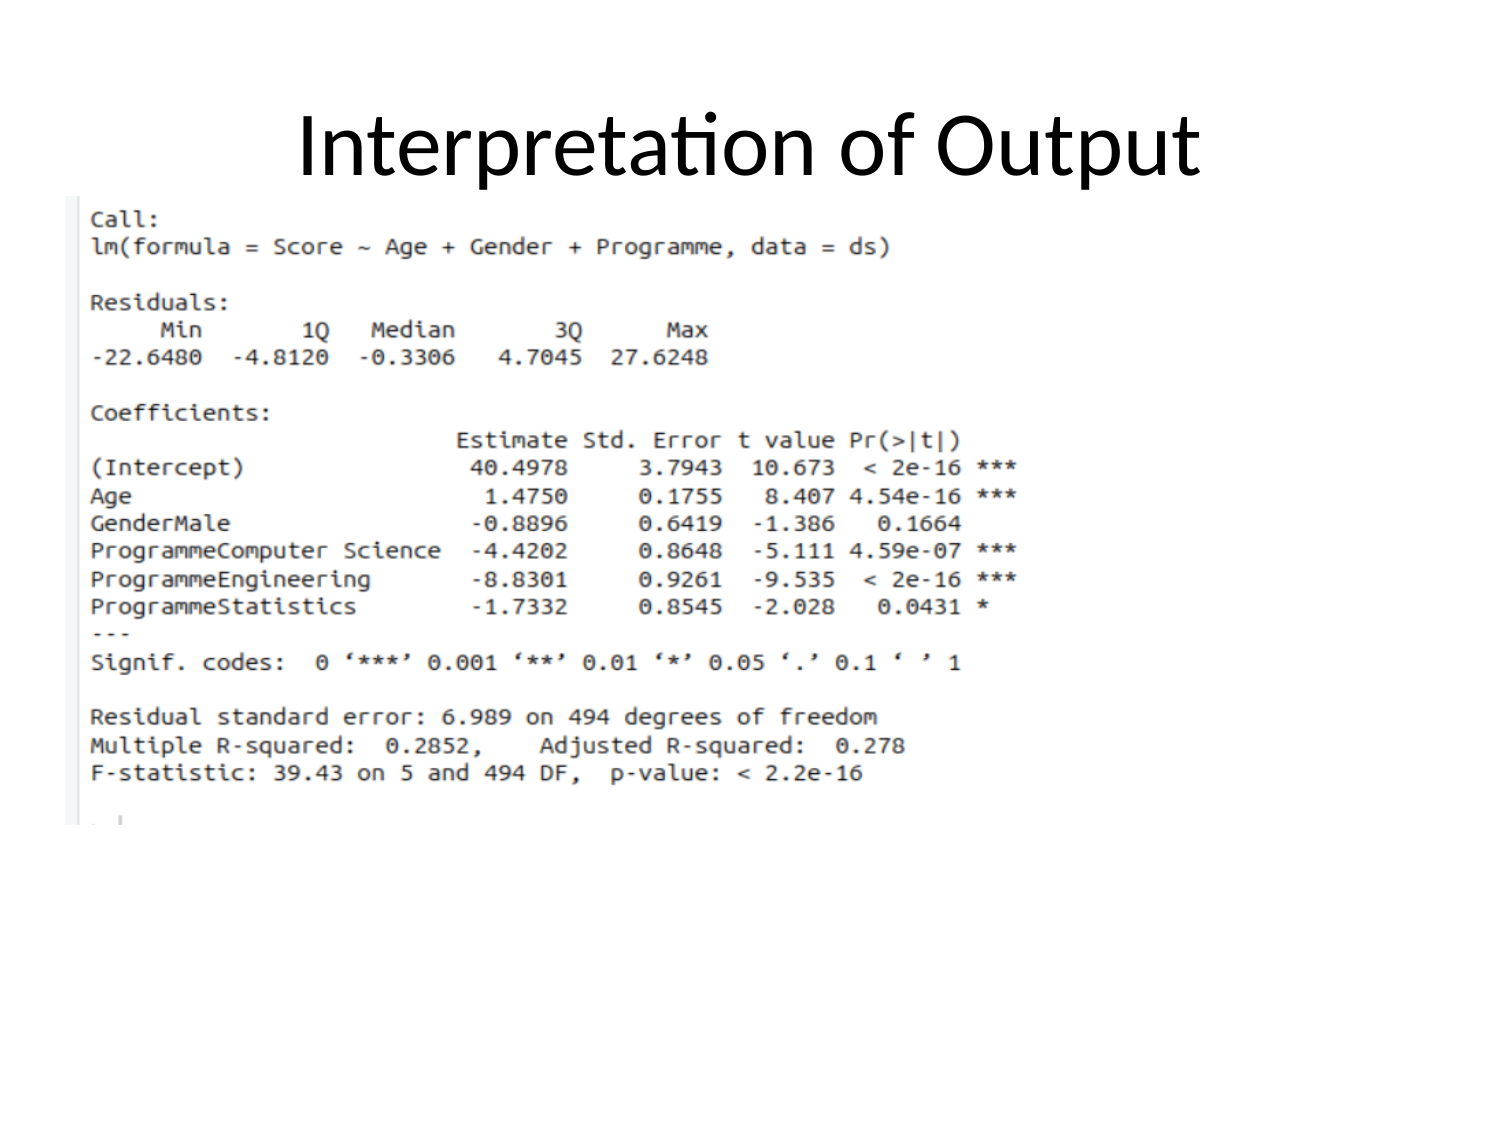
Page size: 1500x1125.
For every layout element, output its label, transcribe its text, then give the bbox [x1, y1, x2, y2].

picture [65, 196, 1398, 826]
title Interpretation of Output [75, 45, 1425, 233]
